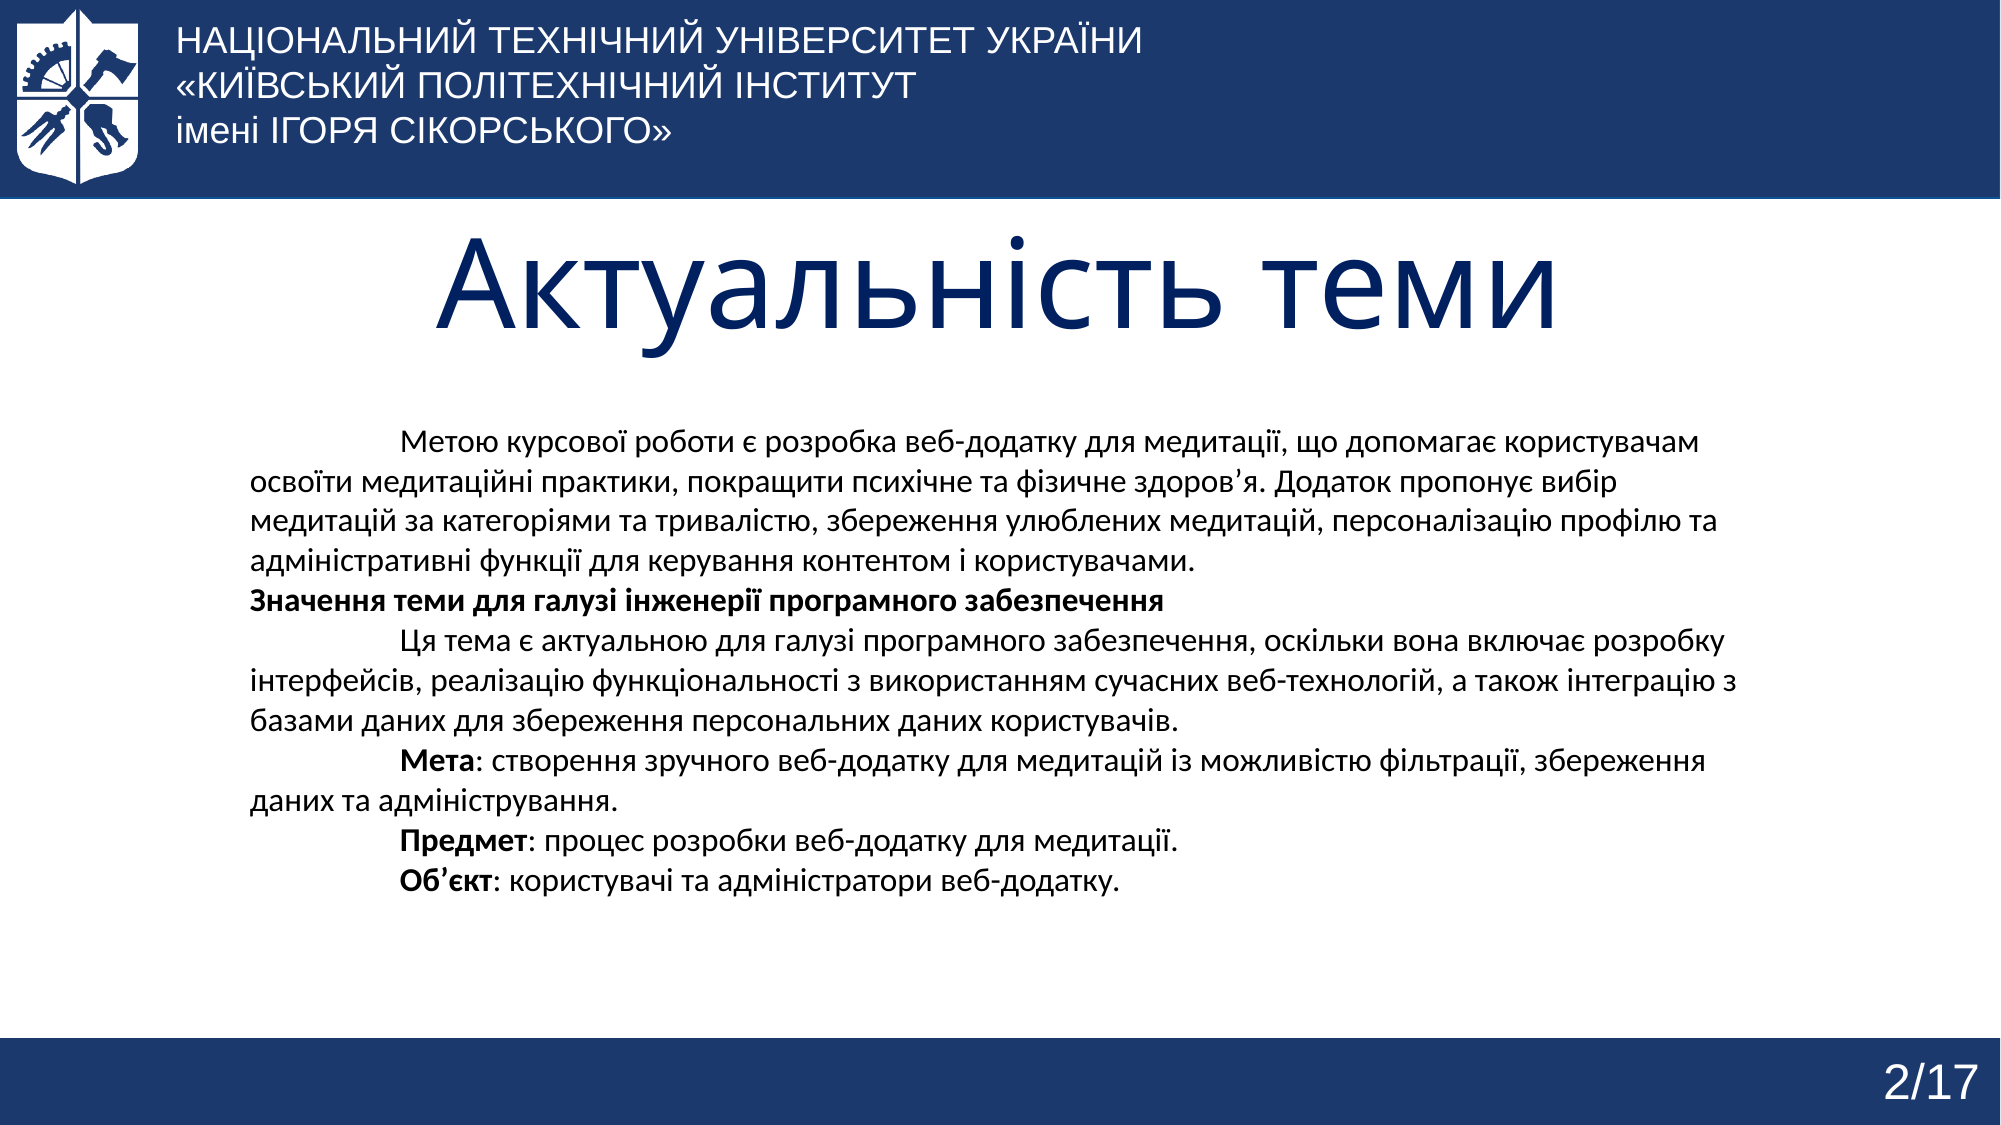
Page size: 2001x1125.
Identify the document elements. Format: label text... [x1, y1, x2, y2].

text_box НАЦІОНАЛЬНИЙ ТЕХНІЧНИЙ УНІВЕРСИТЕТ УКРАЇНИ «КИЇВСЬКИЙ ПОЛІТЕХНІЧНИЙ ІНСТИТУТ імені ІГОРЯ СІКОРСЬКОГО» [160, 8, 1160, 159]
text_box 2/17 [1830, 1041, 1996, 1117]
title Актуальність теми [249, 202, 1750, 354]
picture [17, 9, 138, 184]
subtitle Метою курсової роботи є розробка веб-додатку для медитації, що допомагає користувачам освоїти медитаційні практики, покращити психічне та фізичне здоров’я. Додаток пропонує вибір медитацій за категоріями та тривалістю, збереження улюблених медитацій, персоналізацію профілю та адміністративні функції для керування контентом і користувачами. Значення теми для галузі інженерії програмного забезпечення Ця тема є актуальною для галузі програмного забезпечення, оскільки вона включає розробку інтерфейсів, реалізацію функціональності з використанням сучасних веб-технологій, а також інтеграцію з базами даних для збереження персональних даних користувачів. Мета: створення зручного веб-додатку для медитацій із можливістю фільтрації, збереження даних та адміністрування. Предмет: процес розробки веб-додатку для медитації. Об’єкт: користувачі та адміністратори веб-додатку. [249, 418, 1750, 904]
